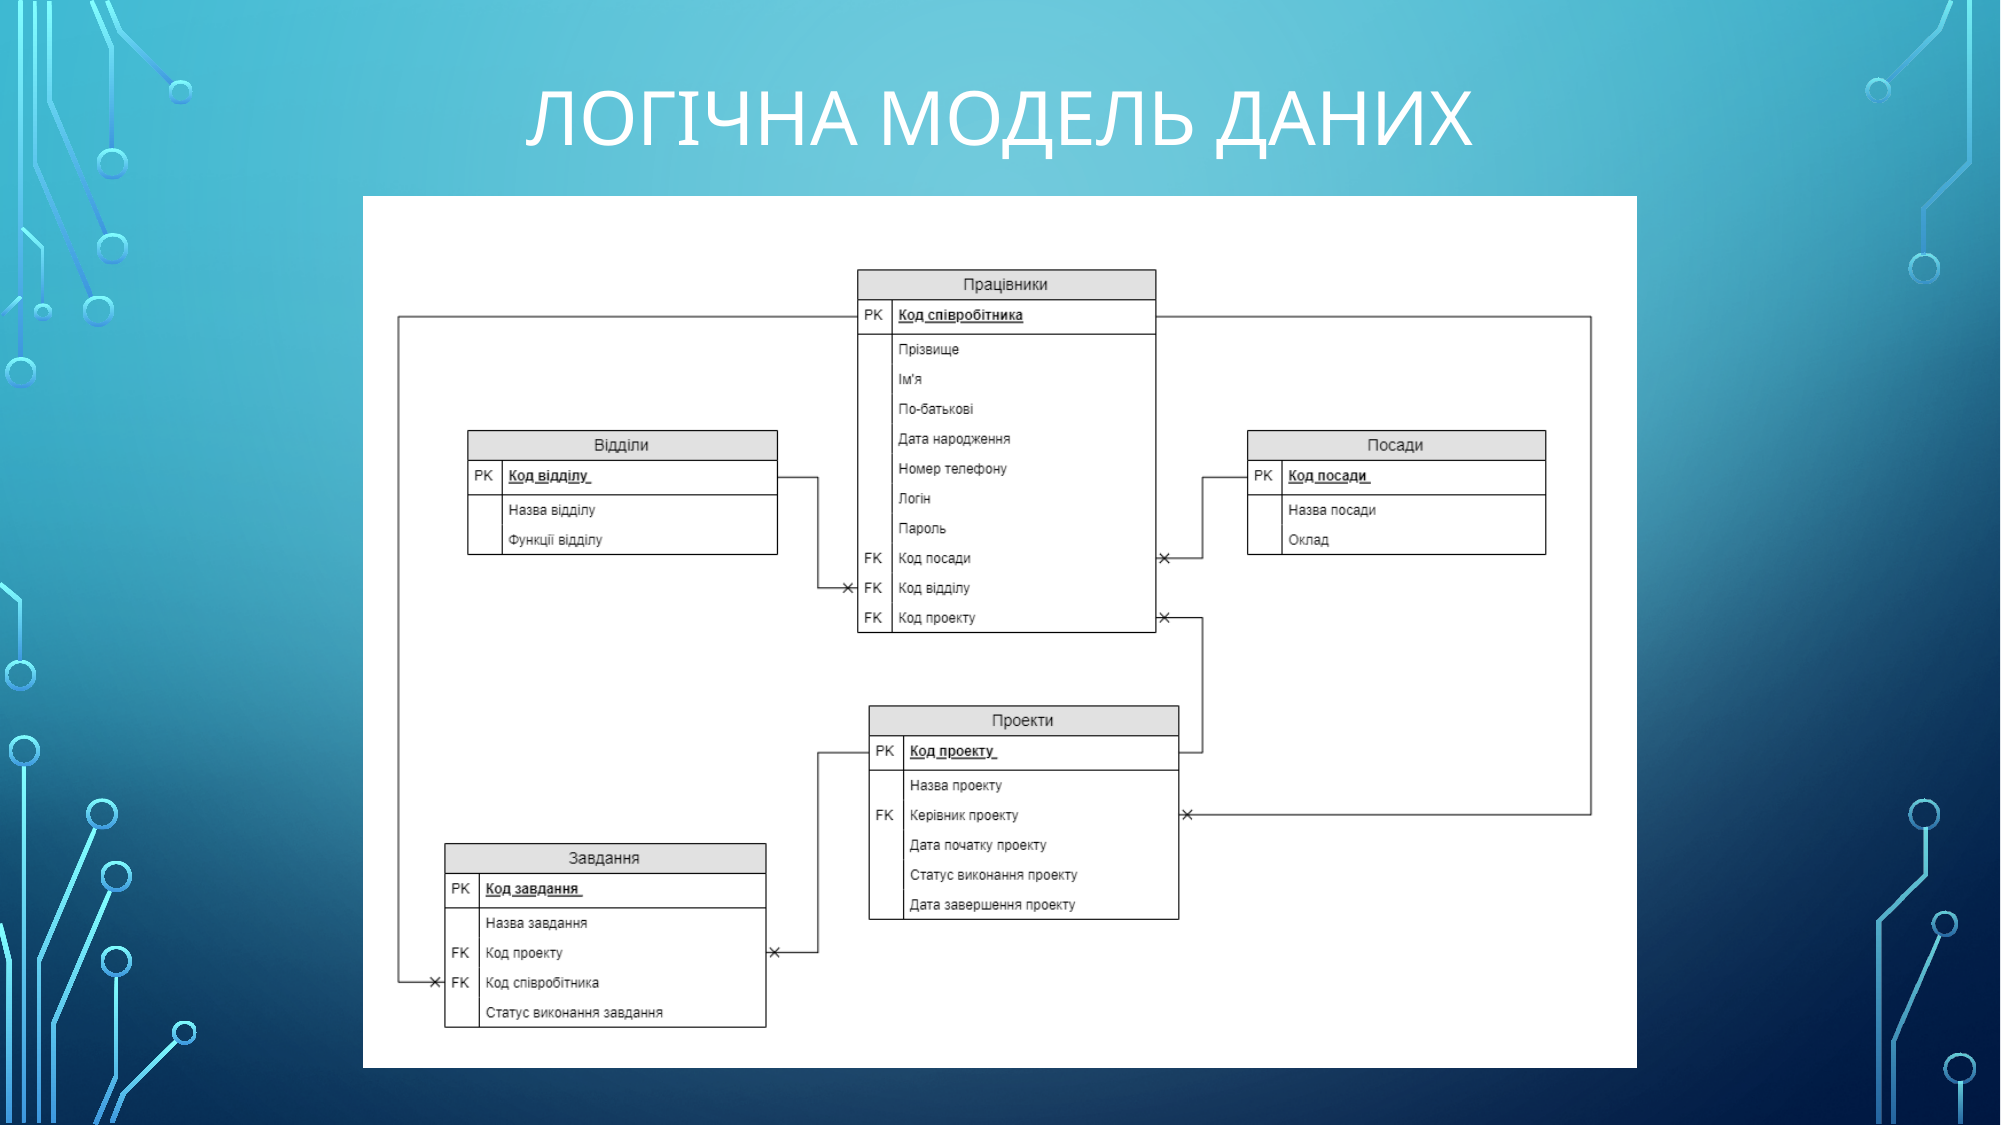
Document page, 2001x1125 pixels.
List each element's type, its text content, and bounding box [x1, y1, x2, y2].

picture [363, 196, 1637, 1069]
title Логічна модель даних [187, 0, 1813, 243]
